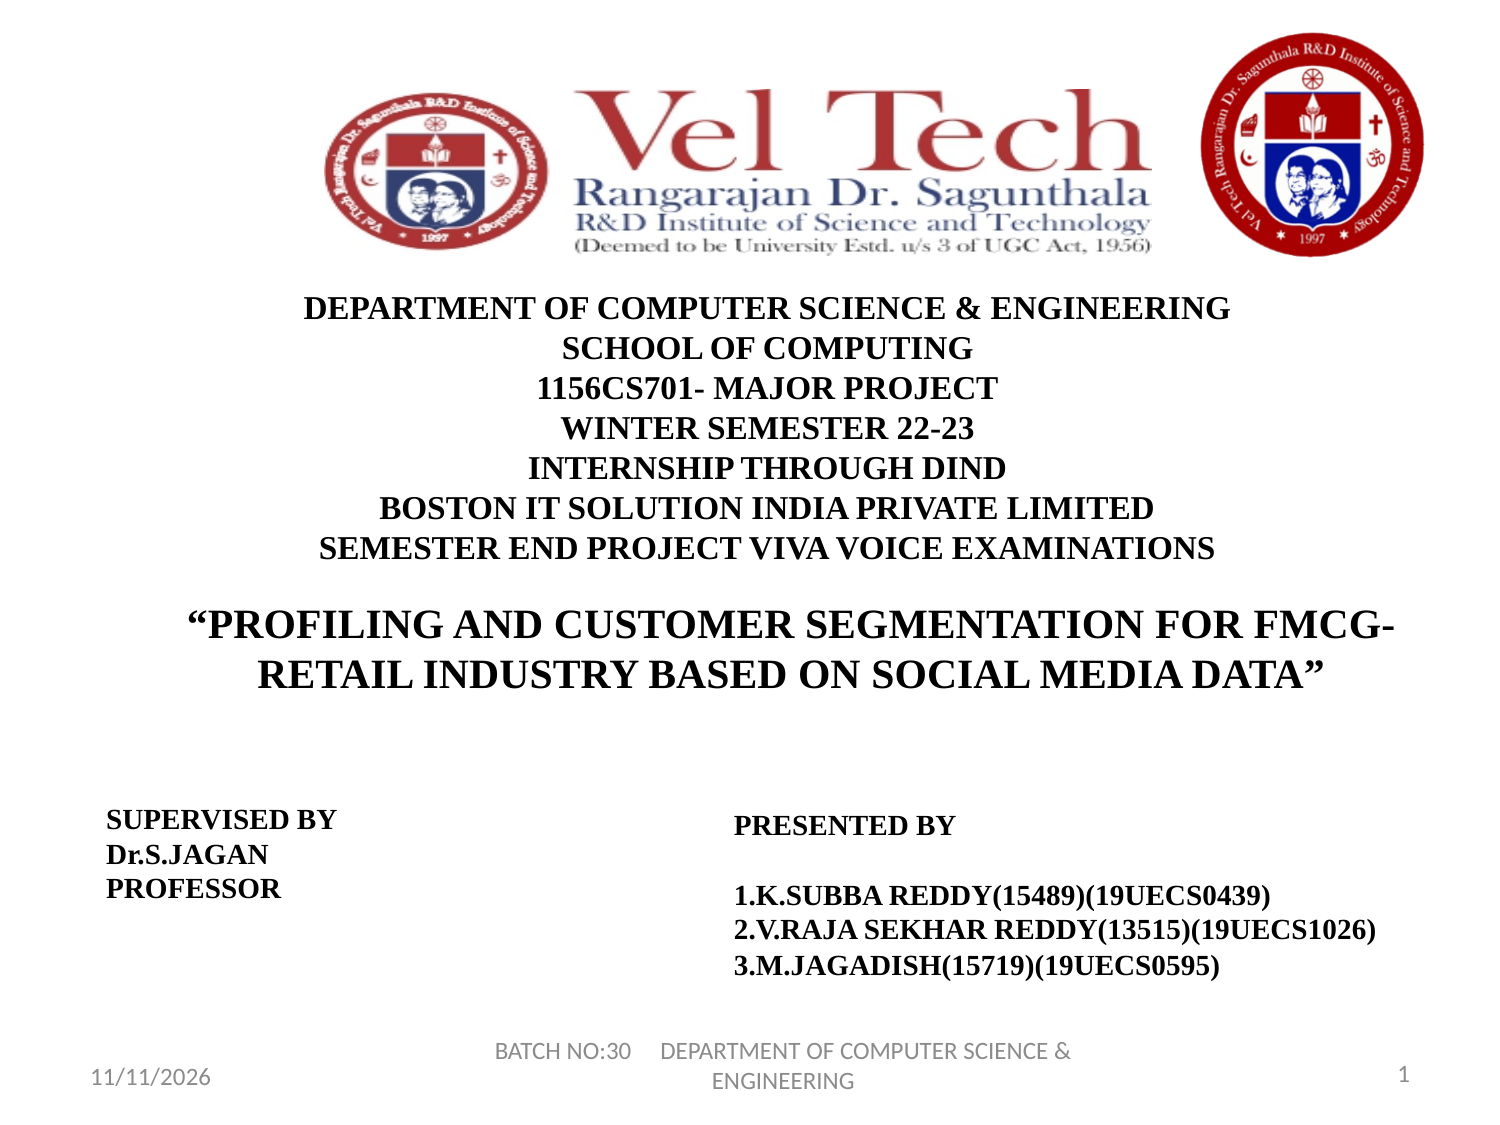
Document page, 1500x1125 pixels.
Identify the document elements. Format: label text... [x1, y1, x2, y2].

text_box PRESENTED BY 1.K.SUBBA REDDY(15489)(19UECS0439) 2.V.RAJA SEKHAR REDDY(13515)(19UECS1026) 3.M.JAGADISH(15719)(19UECS0595) [719, 798, 1465, 989]
text_box SUPERVISED BY Dr.S.JAGAN PROFESSOR [91, 792, 558, 913]
text_box DEPARTMENT OF COMPUTER SCIENCE & ENGINEERING SCHOOL OF COMPUTING 1156CS701- MAJOR PROJECT WINTER SEMESTER 22-23 INTERNSHIP THROUGH DIND BOSTON IT SOLUTION INDIA PRIVATE LIMITED SEMESTER END PROJECT VIVA VOICE EXAMINATIONS [123, 278, 1412, 653]
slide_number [75, 1045, 425, 1106]
text_box “PROFILING AND CUSTOMER SEGMENTATION FOR FMCG- RETAIL INDUSTRY BASED ON SOCIAL MEDIA DATA” [147, 589, 1435, 705]
picture [1200, 32, 1425, 258]
slide_number 1 [1074, 1042, 1425, 1103]
picture [324, 89, 1152, 256]
footer BATCH NO:30 DEPARTMENT OF COMPUTER SCIENCE & ENGINEERING [410, 1035, 1157, 1095]
